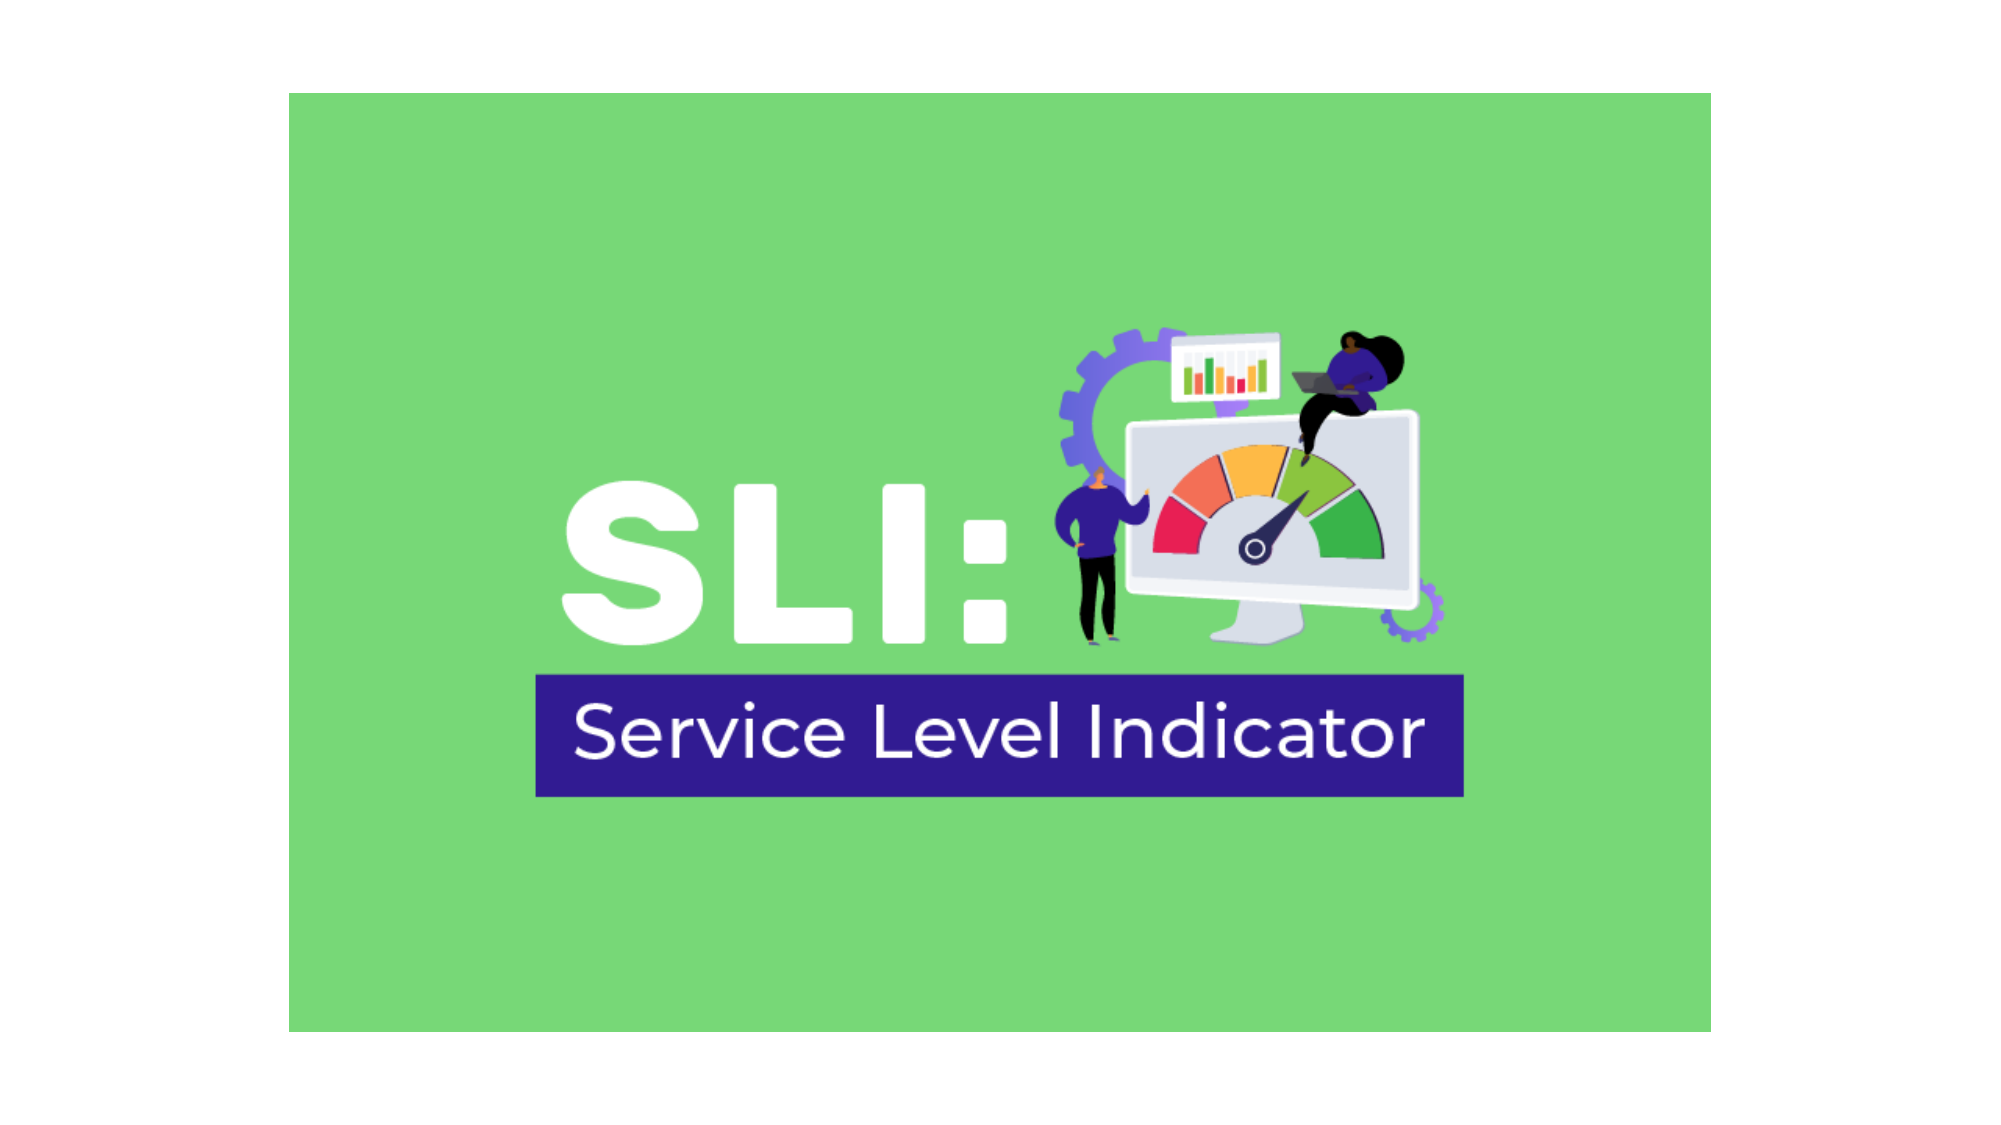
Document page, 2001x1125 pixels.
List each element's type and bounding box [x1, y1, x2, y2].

picture [289, 93, 1711, 1032]
